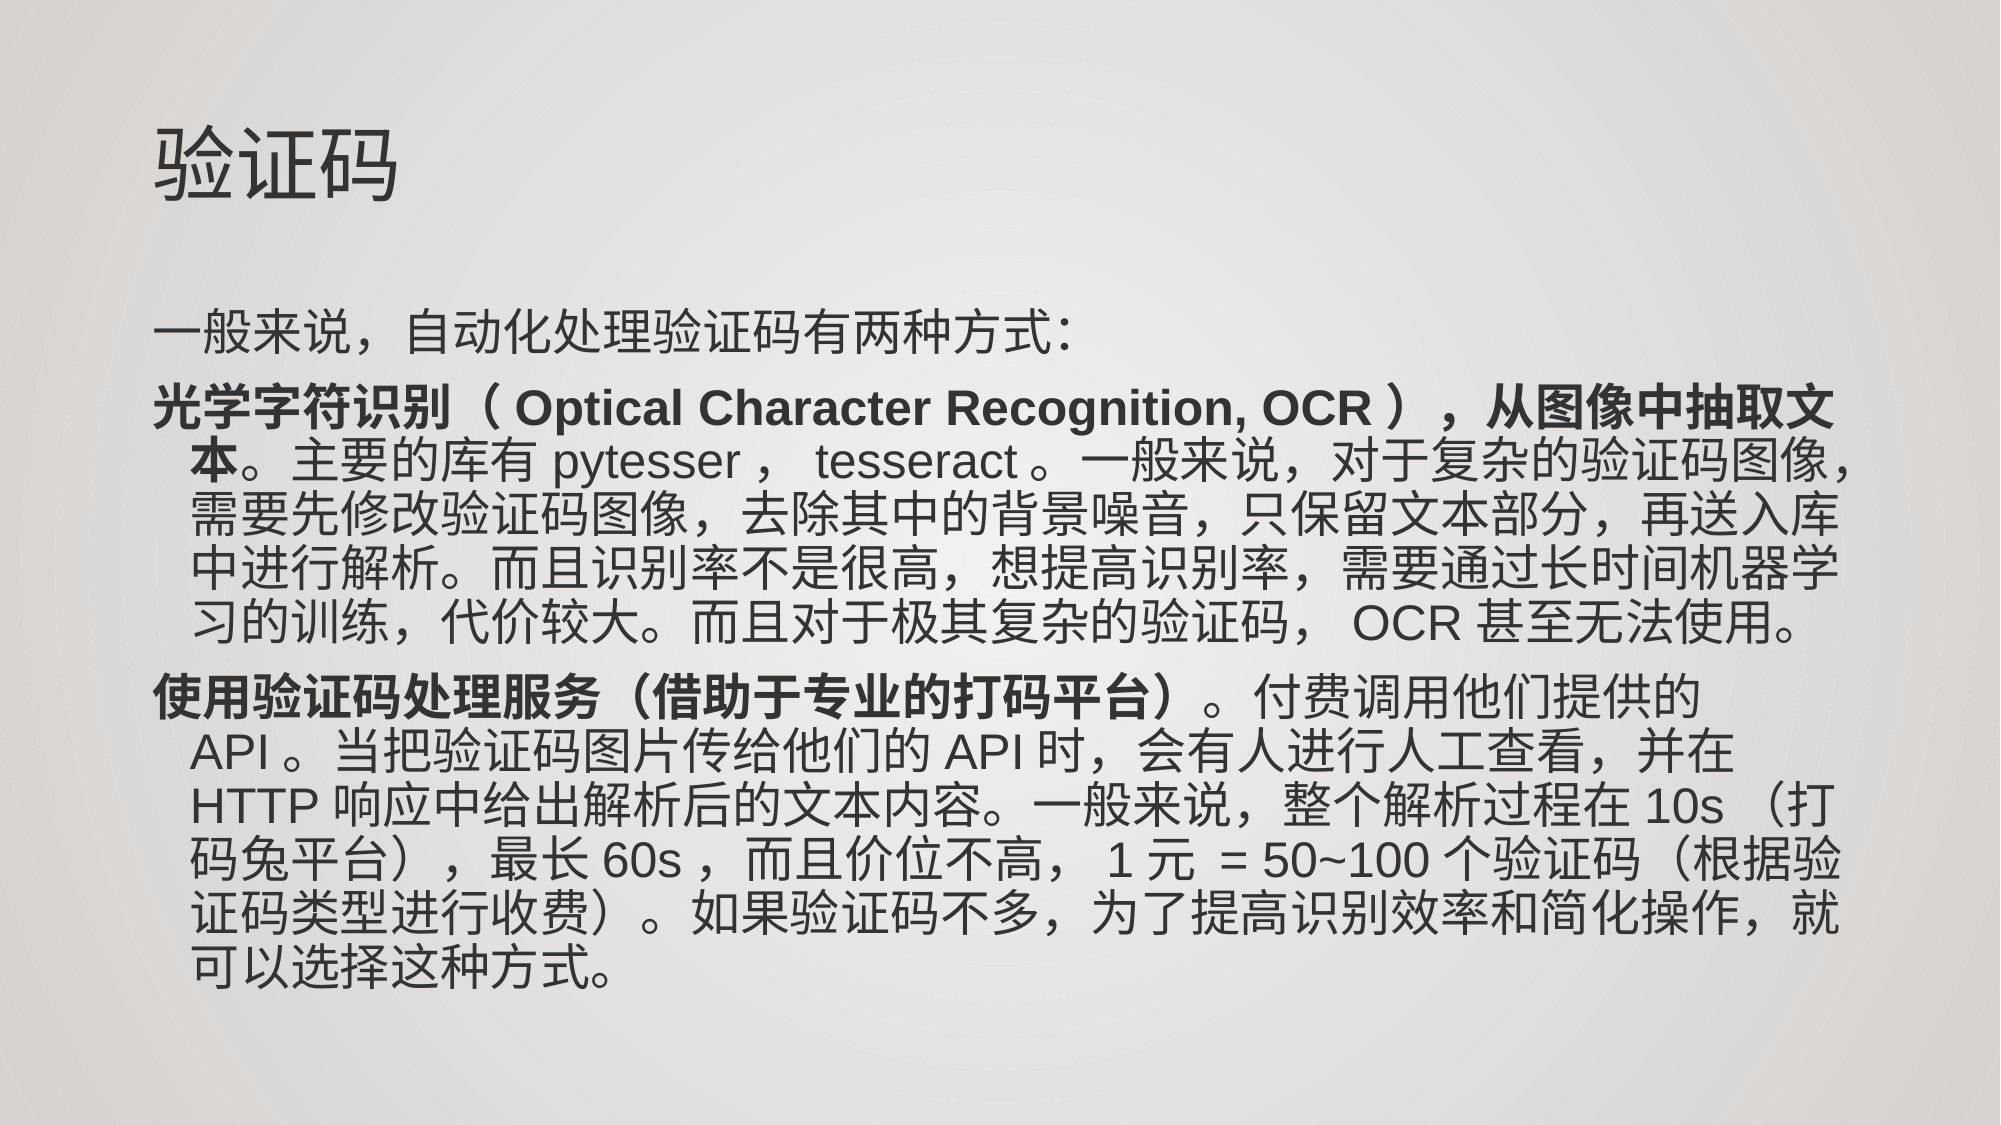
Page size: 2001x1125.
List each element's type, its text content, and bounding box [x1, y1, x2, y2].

list 一般来说，自动化处理验证码有两种方式： 光学字符识别（Optical Character Recognition, OCR），从图像中抽取文本。主要的库有pytesser，tesseract。一般来说，对于复杂的验证码图像，需要先修改验证码图像，去除其中的背景噪音，只保留文本部分，再送入库中进行解析。而且识别率不是很高，想提高识别率，需要通过长时间机器学习的训练，代价较大。而且对于极其复杂的验证码，OCR甚至无法使用。 使用验证码处理服务（借助于专业的打码平台）。付费调用他们提供的API。当把验证码图片传给他们的API时，会有人进行人工查看，并在HTTP响应中给出解析后的文本内容。一般来说，整个解析过程在10s（打码兔平台），最长60s，而且价位不高，1元 = 50~100个验证码（根据验证码类型进行收费）。如果验证码不多，为了提高识别效率和简化操作，就可以选择这种方式。 [137, 299, 1863, 1014]
title 验证码 [137, 59, 1863, 278]
